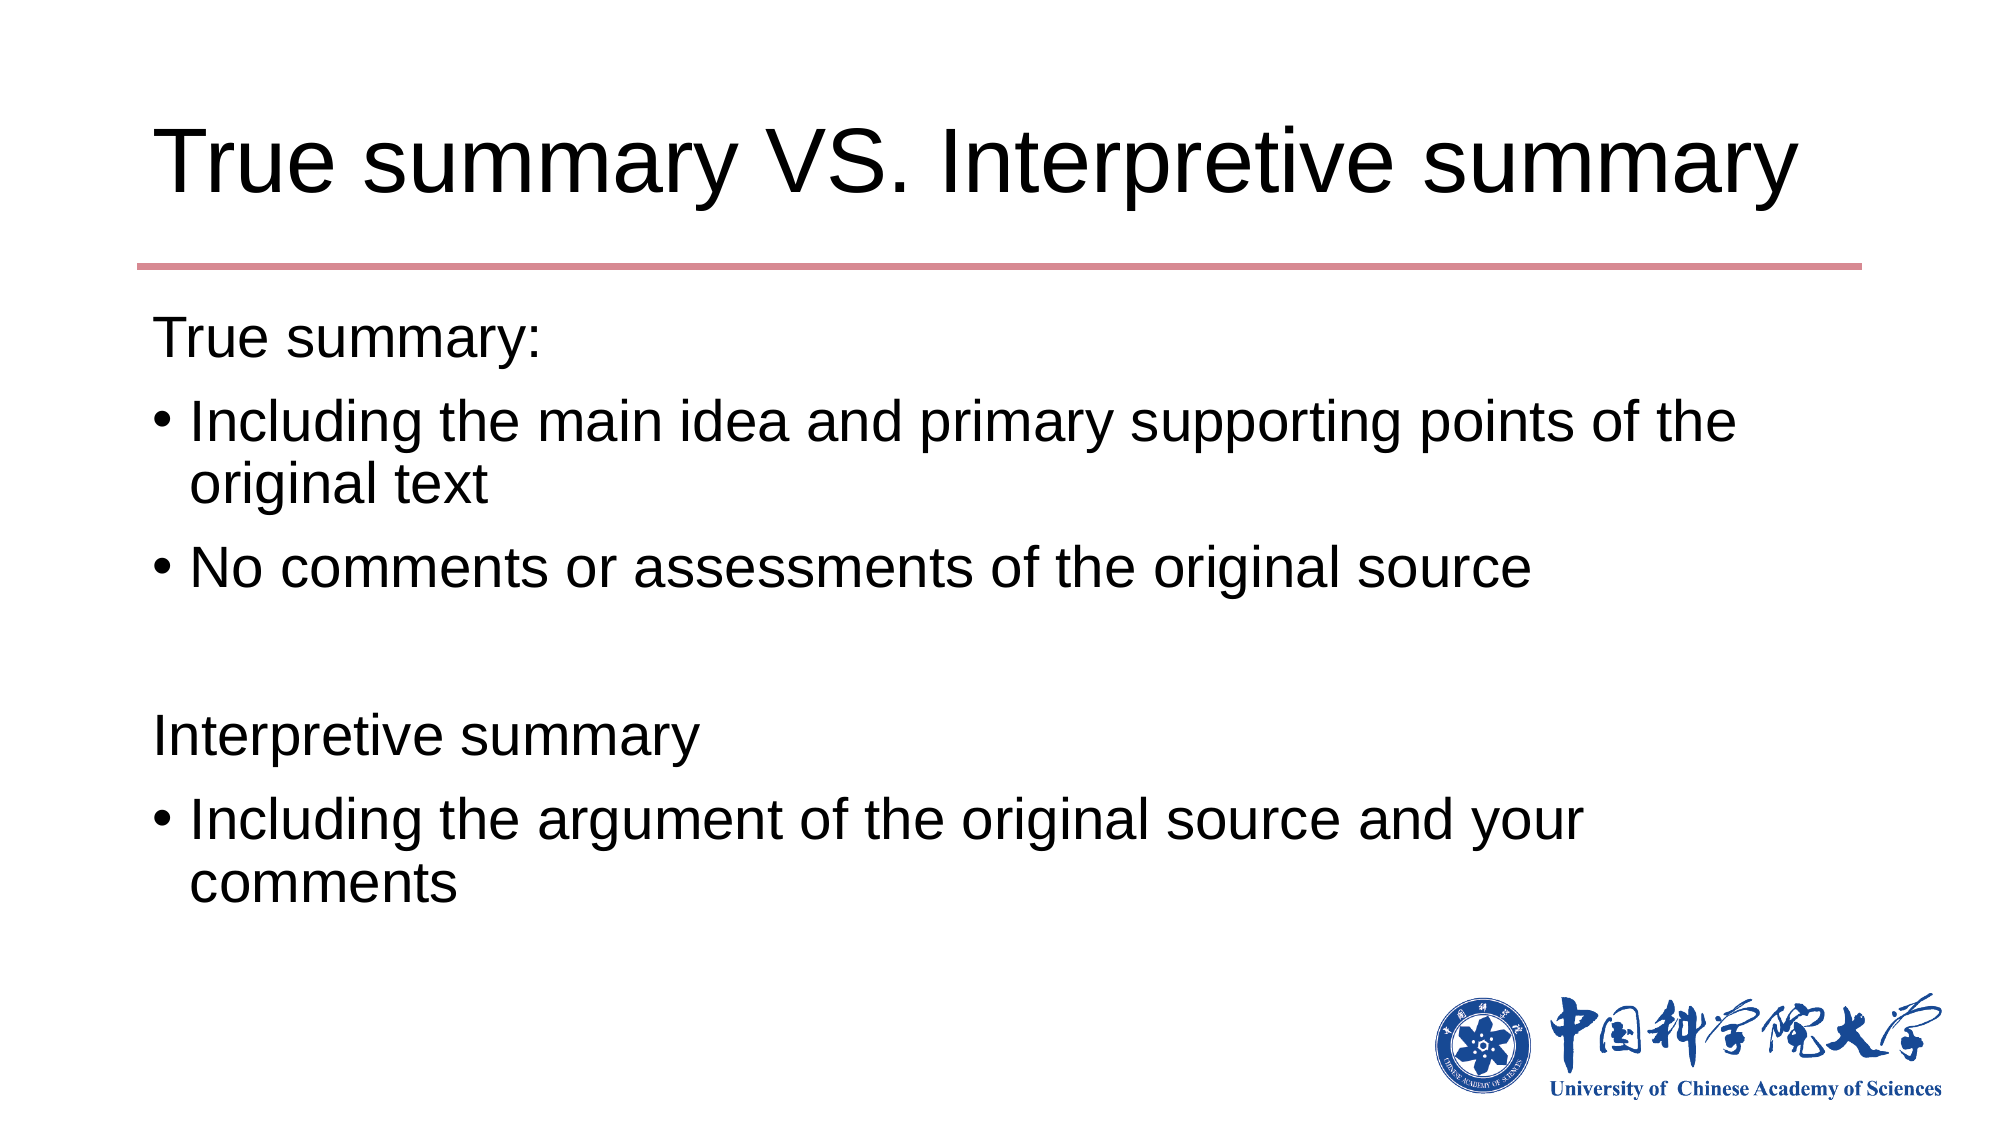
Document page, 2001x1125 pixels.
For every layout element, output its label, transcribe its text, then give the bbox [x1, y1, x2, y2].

list True summary: Including the main idea and primary supporting points of the original text No comments or assessments of the original source Interpretive summary Including the argument of the original source and your comments [137, 299, 1863, 1014]
picture [1435, 993, 1942, 1100]
title True summary VS. Interpretive summary [137, 59, 1863, 267]
